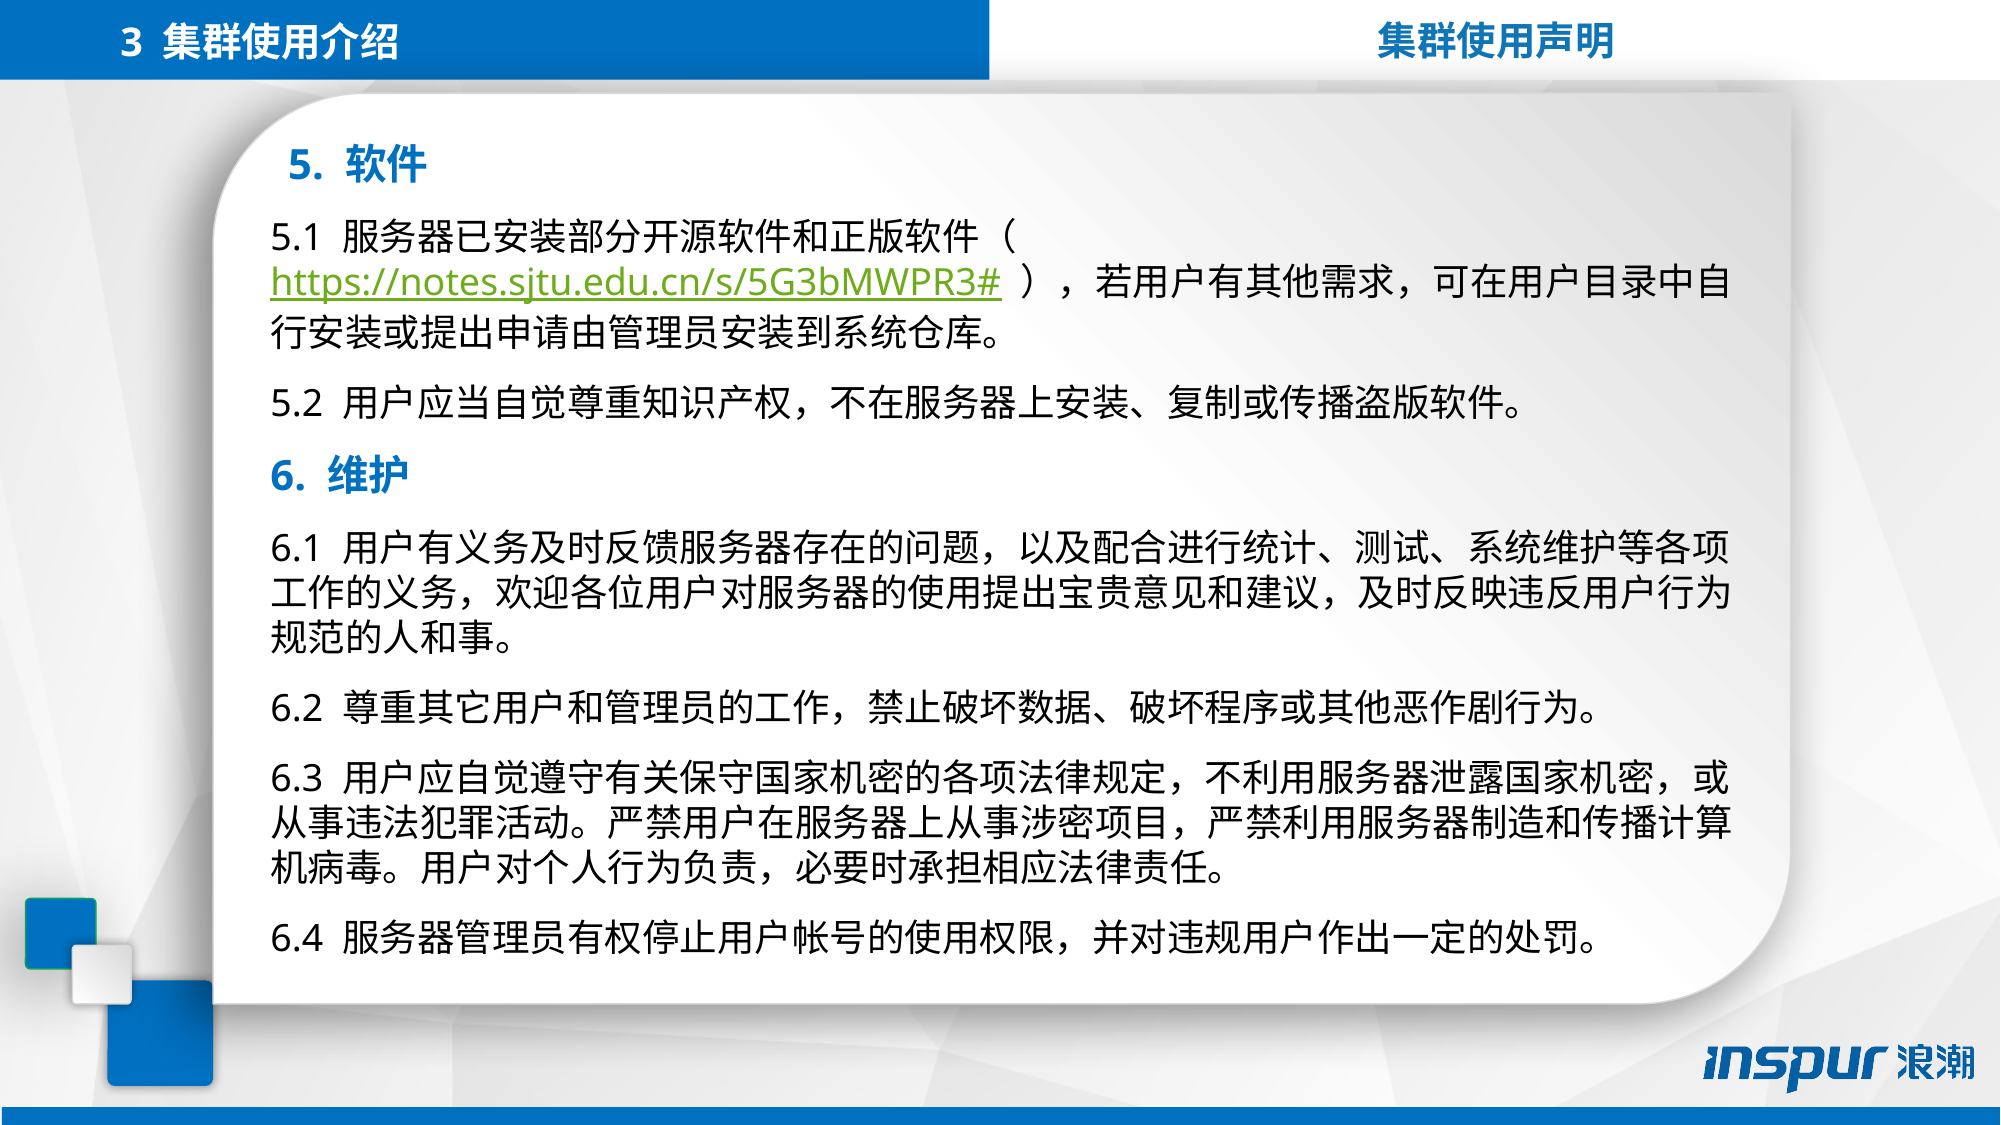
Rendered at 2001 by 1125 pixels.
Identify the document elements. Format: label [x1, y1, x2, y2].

text_box [25, 898, 214, 1087]
picture [1702, 1043, 1975, 1094]
text_box [0, 0, 2000, 1125]
